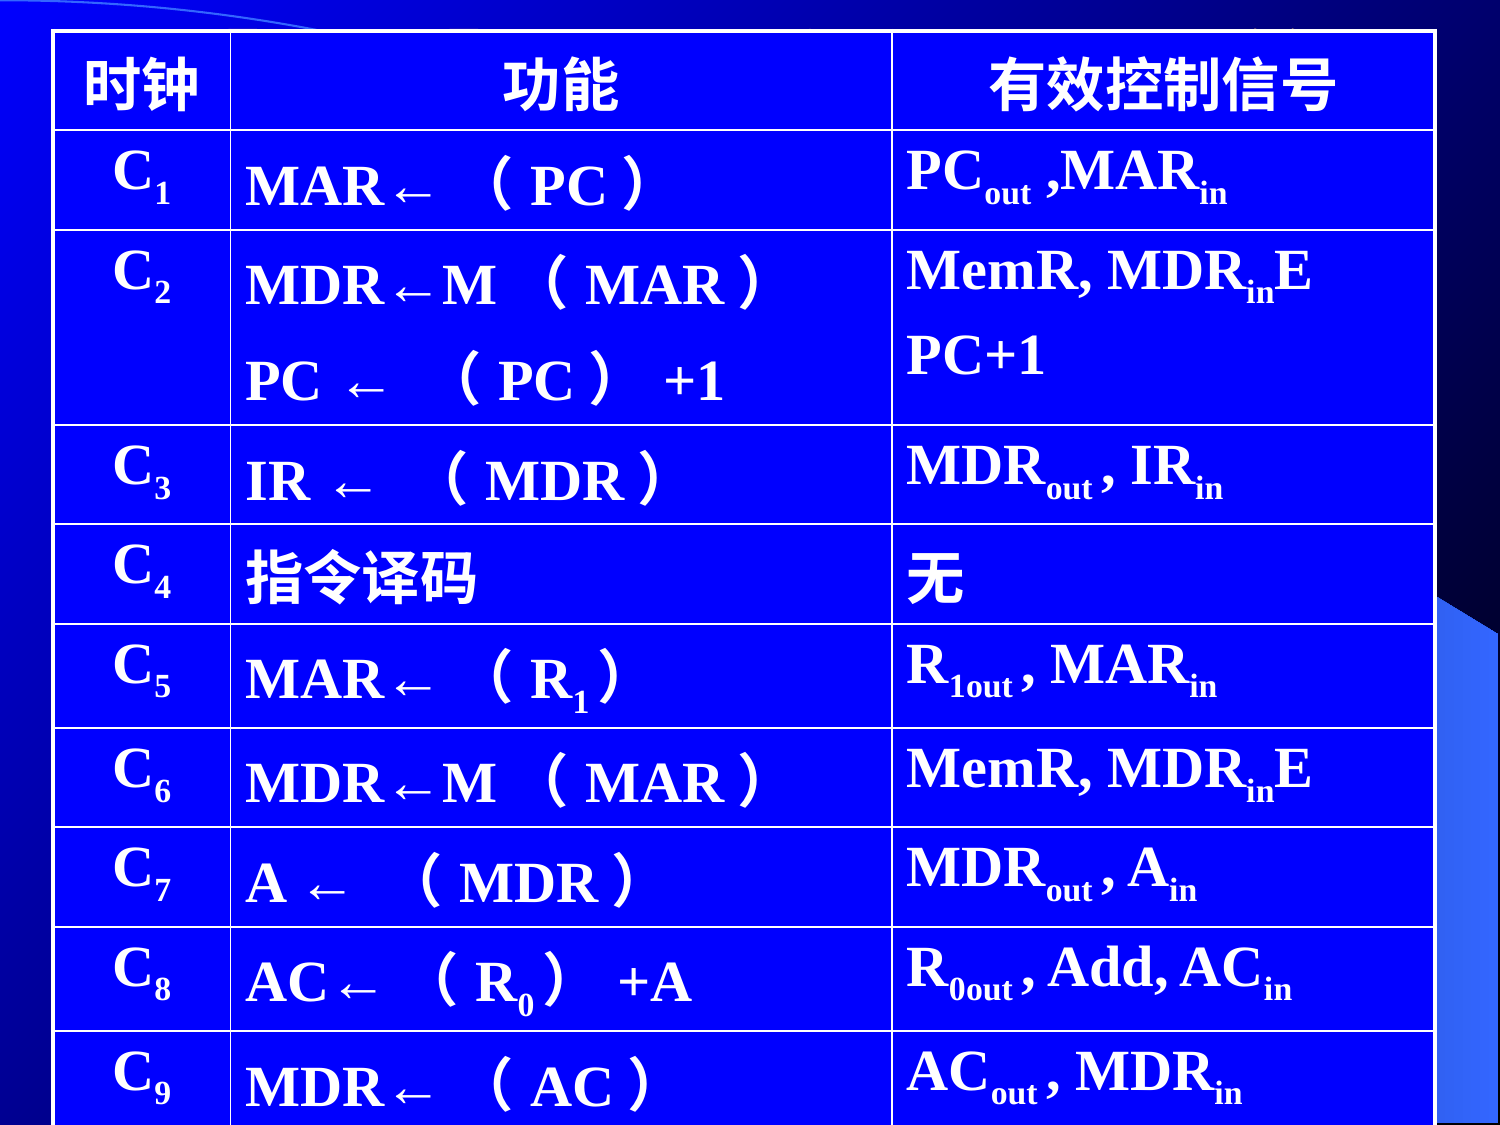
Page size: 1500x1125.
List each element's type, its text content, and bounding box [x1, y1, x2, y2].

table_cell MemR, MDRinE [893, 729, 1433, 826]
table_header 时钟 [55, 33, 230, 129]
table_cell C5 [55, 625, 230, 727]
table_cell IR ← （MDR） [231, 426, 891, 523]
table_cell 指令译码 [231, 525, 891, 623]
table_cell AC←（R0）+A [231, 928, 891, 1030]
table_cell MDRout , Ain [893, 828, 1433, 926]
table_cell ACout , MDRin [893, 1032, 1433, 1125]
table_cell R0out , Add, ACin [893, 928, 1433, 1030]
table_cell MemR, MDRinE PC+1 [893, 231, 1433, 424]
table_cell C7 [55, 828, 230, 926]
table_cell R1out , MARin [893, 625, 1433, 727]
table_cell C9 [55, 1032, 230, 1125]
table_cell C4 [55, 525, 230, 623]
table_cell C2 [55, 231, 230, 424]
table_cell C3 [55, 426, 230, 523]
table_header 有效控制信号 [893, 33, 1433, 129]
table_cell C8 [55, 928, 230, 1030]
table_cell MDRout , IRin [893, 426, 1433, 523]
table_cell MAR←（PC） [231, 131, 891, 229]
table_cell MDR←（AC） [231, 1032, 891, 1125]
table_cell MDR←M（MAR） [231, 729, 891, 826]
table_cell PCout ,MARin [893, 131, 1433, 229]
table_cell MAR←（R1） [231, 625, 891, 727]
table_cell MDR←M（MAR） PC ← （PC）+1 [231, 231, 891, 424]
table_cell 无 [893, 525, 1433, 623]
table_cell C1 [55, 131, 230, 229]
table_cell C6 [55, 729, 230, 826]
table_cell A ← （MDR） [231, 828, 891, 926]
table_header 功能 [231, 33, 891, 129]
